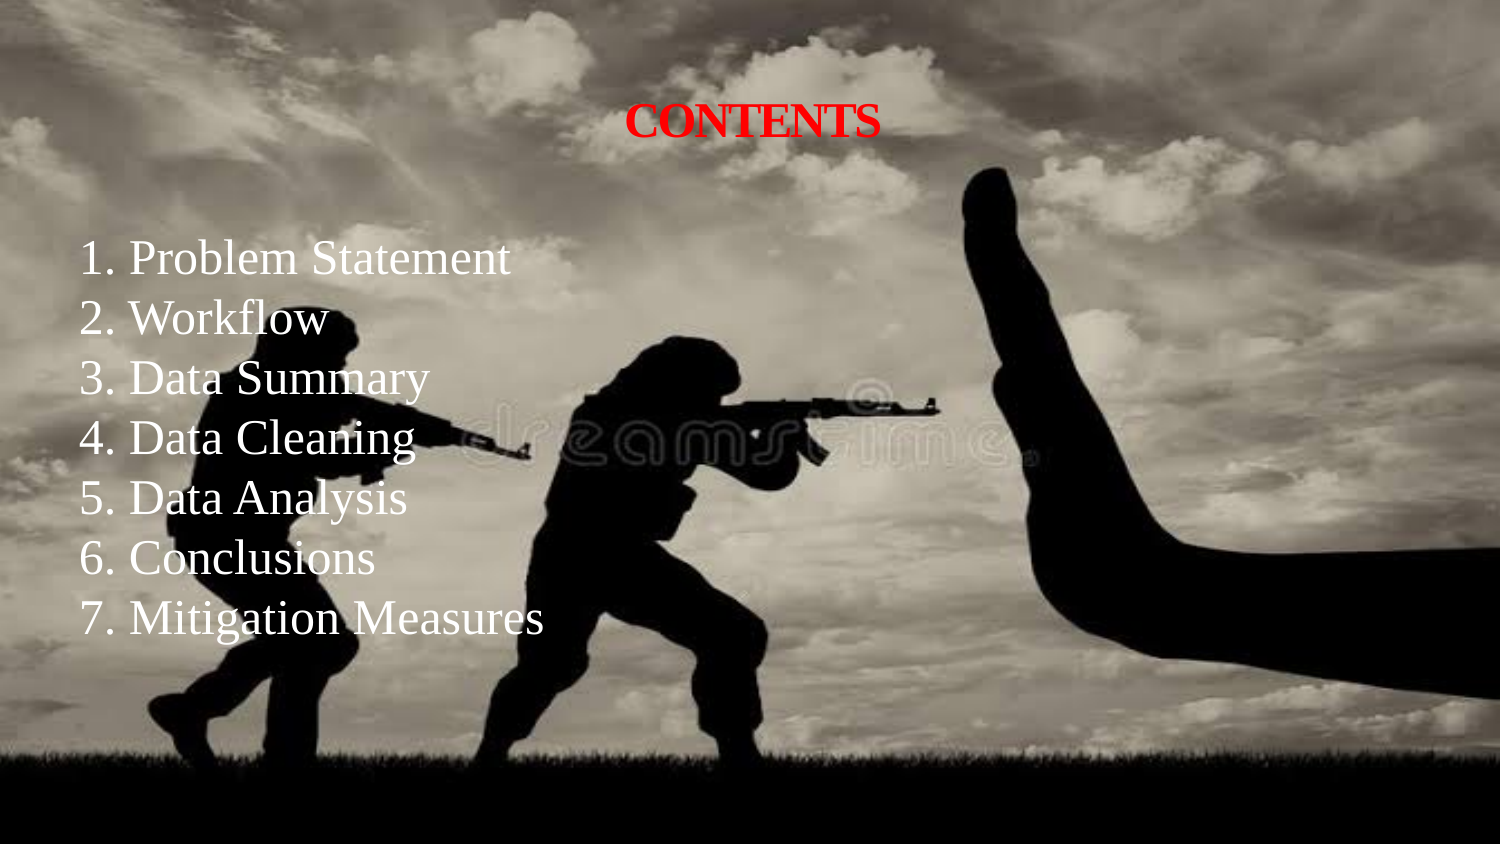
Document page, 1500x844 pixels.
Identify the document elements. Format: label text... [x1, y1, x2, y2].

picture [0, 0, 1500, 844]
list 1. Problem Statement 2. Workflow 3. Data Summary 4. Data Cleaning 5. Data Analysis 6. Conclusions 7. Mitigation Measures [63, 209, 594, 642]
title CONTENTS [51, 72, 1455, 160]
